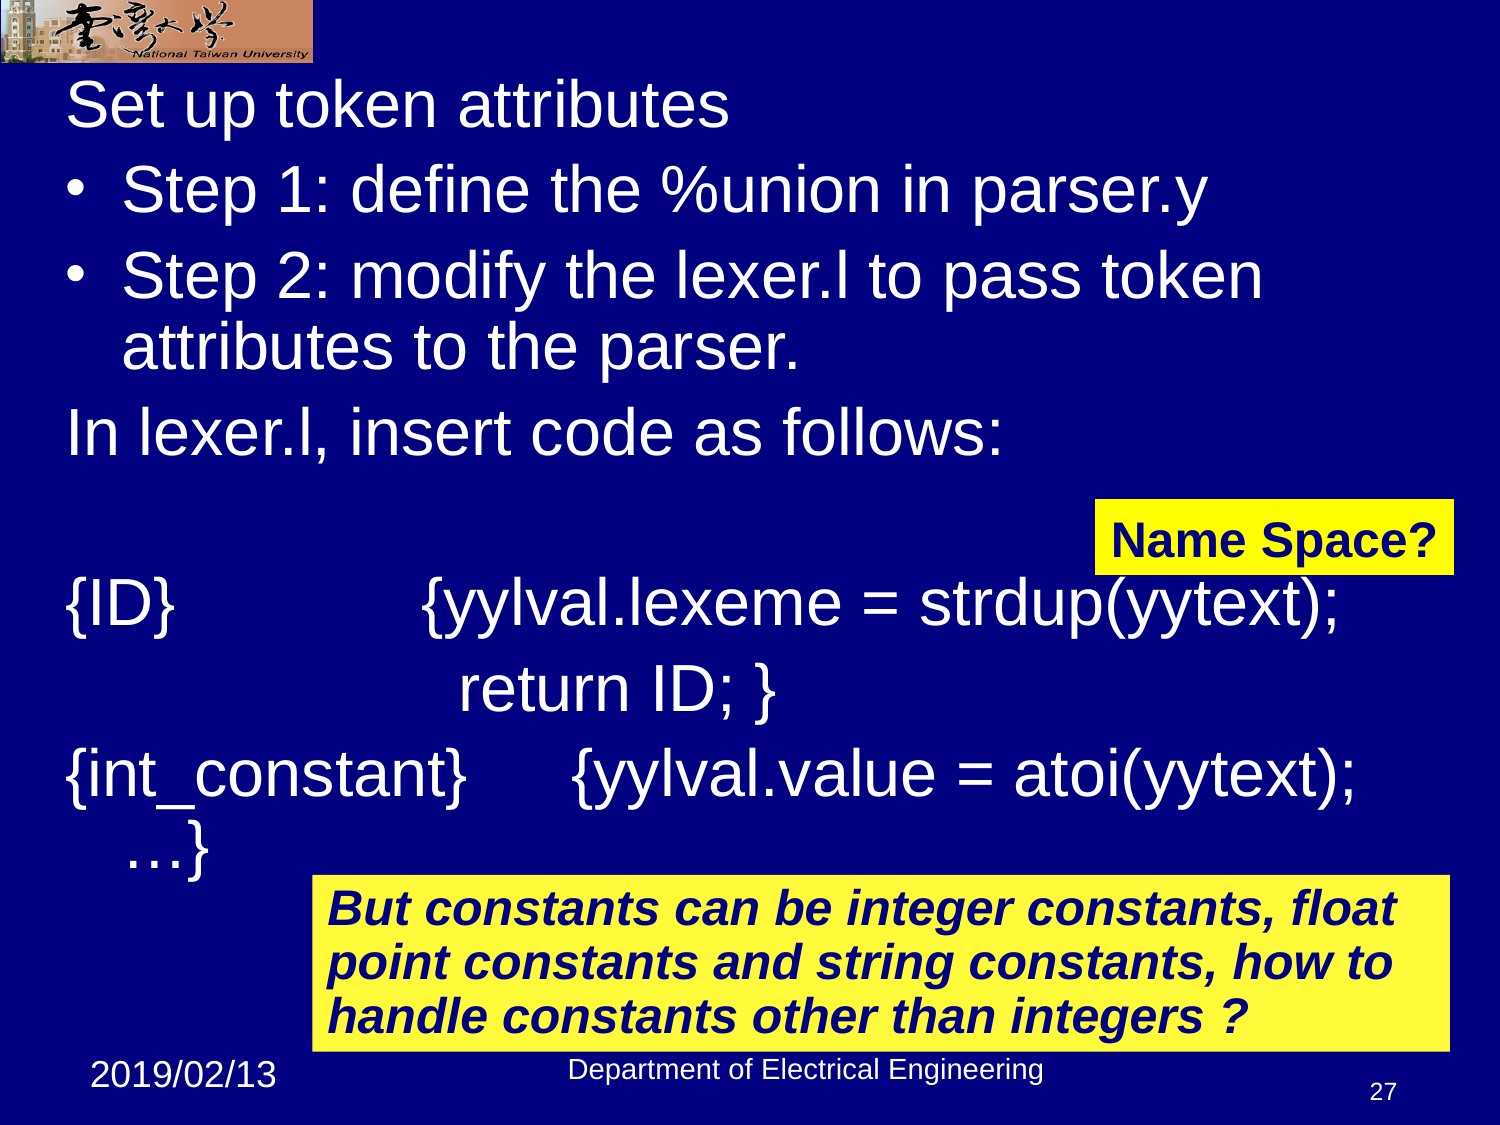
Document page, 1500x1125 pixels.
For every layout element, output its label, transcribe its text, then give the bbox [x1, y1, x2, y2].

text_box Name Space? [1096, 499, 1454, 575]
footer Department of Electrical Engineering [299, 1042, 1313, 1093]
list Set up token attributes Step 1: define the %union in parser.y Step 2: modify the lexer.l to pass token attributes to the parser. In lexer.l, insert code as follows: {ID} {yylval.lexeme = strdup(yytext); return ID; } {int_constant} {yylval.value = atoi(yytext); …} [49, 62, 1413, 1051]
text_box But constants can be integer constants, float point constants and string constants, how to handle constants other than integers ? [312, 874, 1450, 1052]
slide_number 27 [1312, 1062, 1413, 1113]
picture [1, 0, 313, 63]
